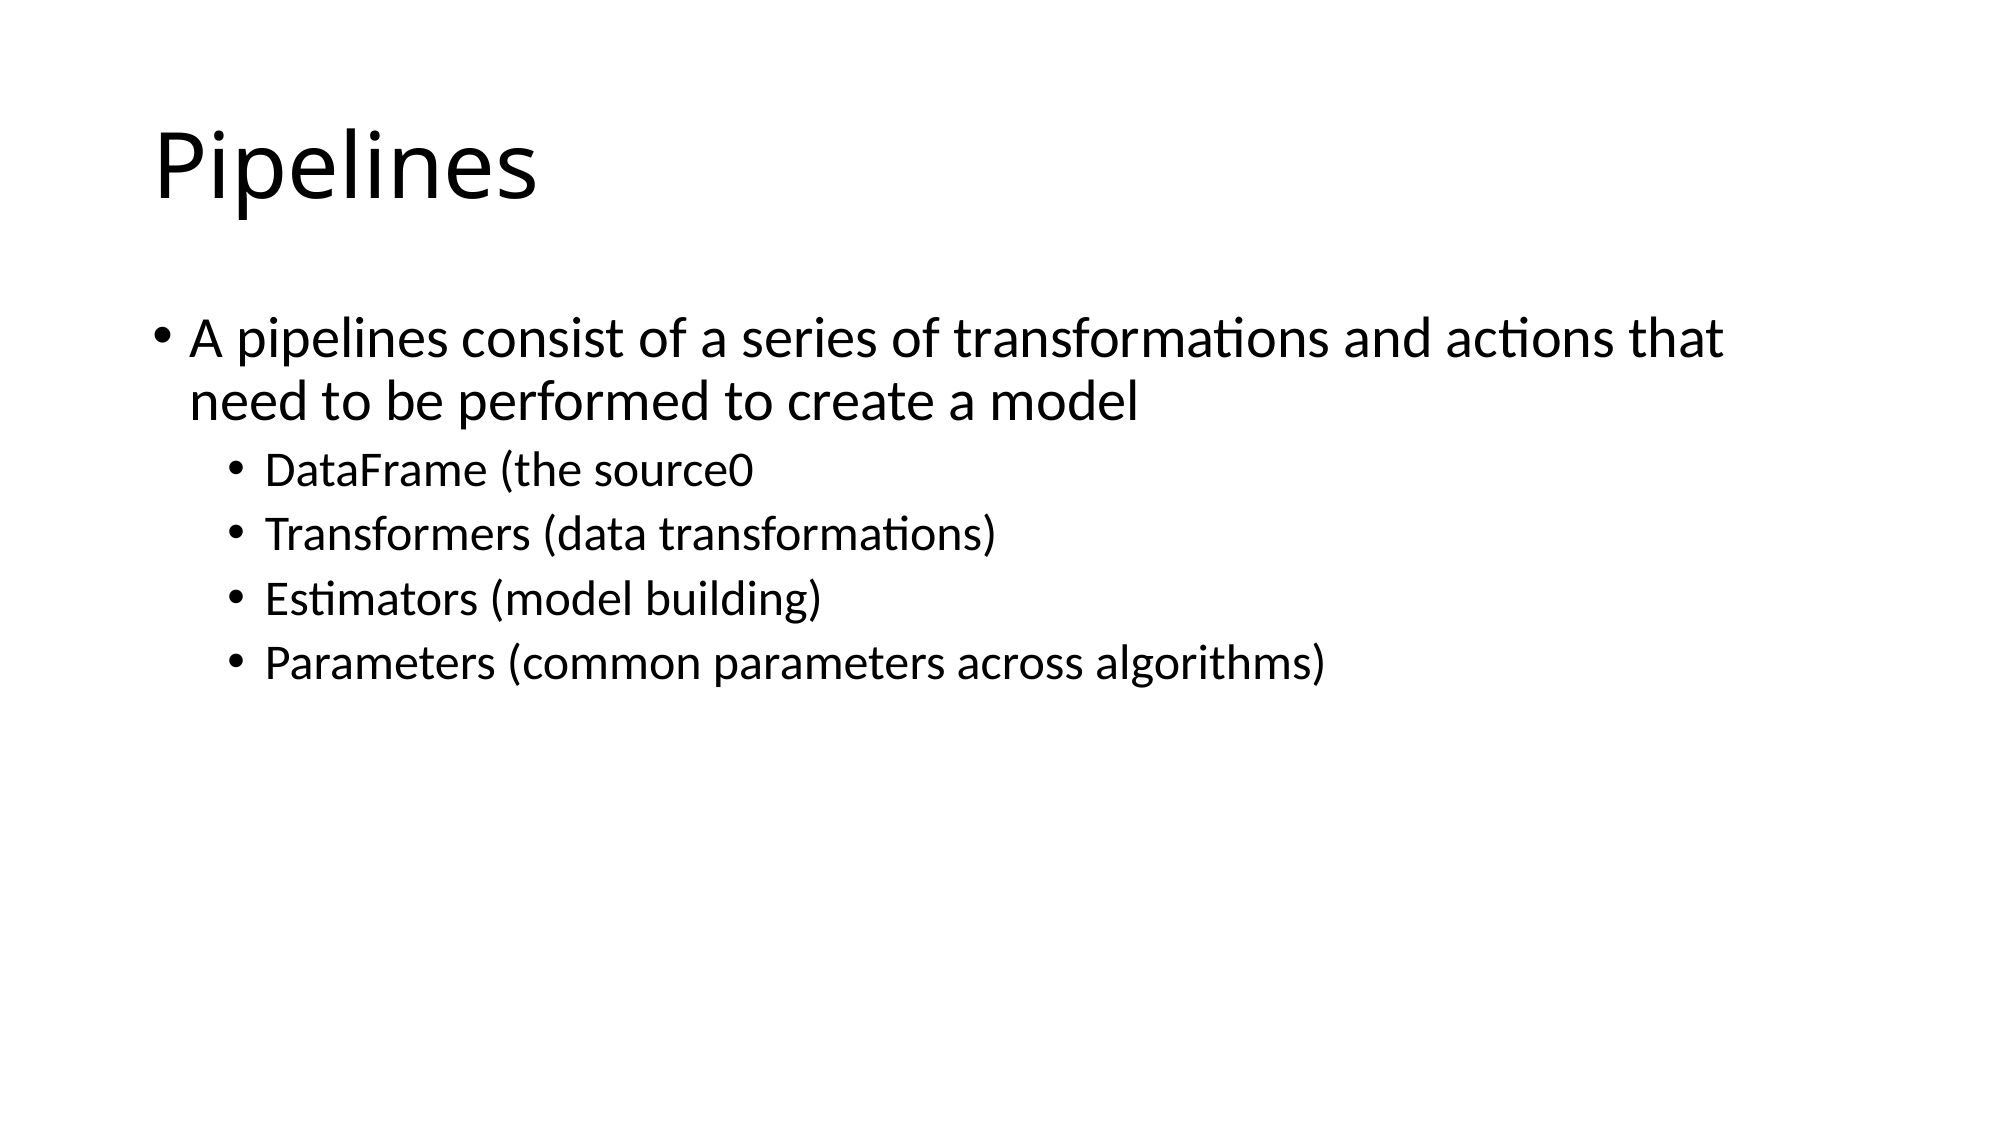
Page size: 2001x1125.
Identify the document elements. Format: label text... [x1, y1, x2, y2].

title Pipelines [137, 59, 1863, 278]
list A pipelines consist of a series of transformations and actions that need to be performed to create a model DataFrame (the source0 Transformers (data transformations) Estimators (model building) Parameters (common parameters across algorithms) [137, 299, 1863, 1014]
